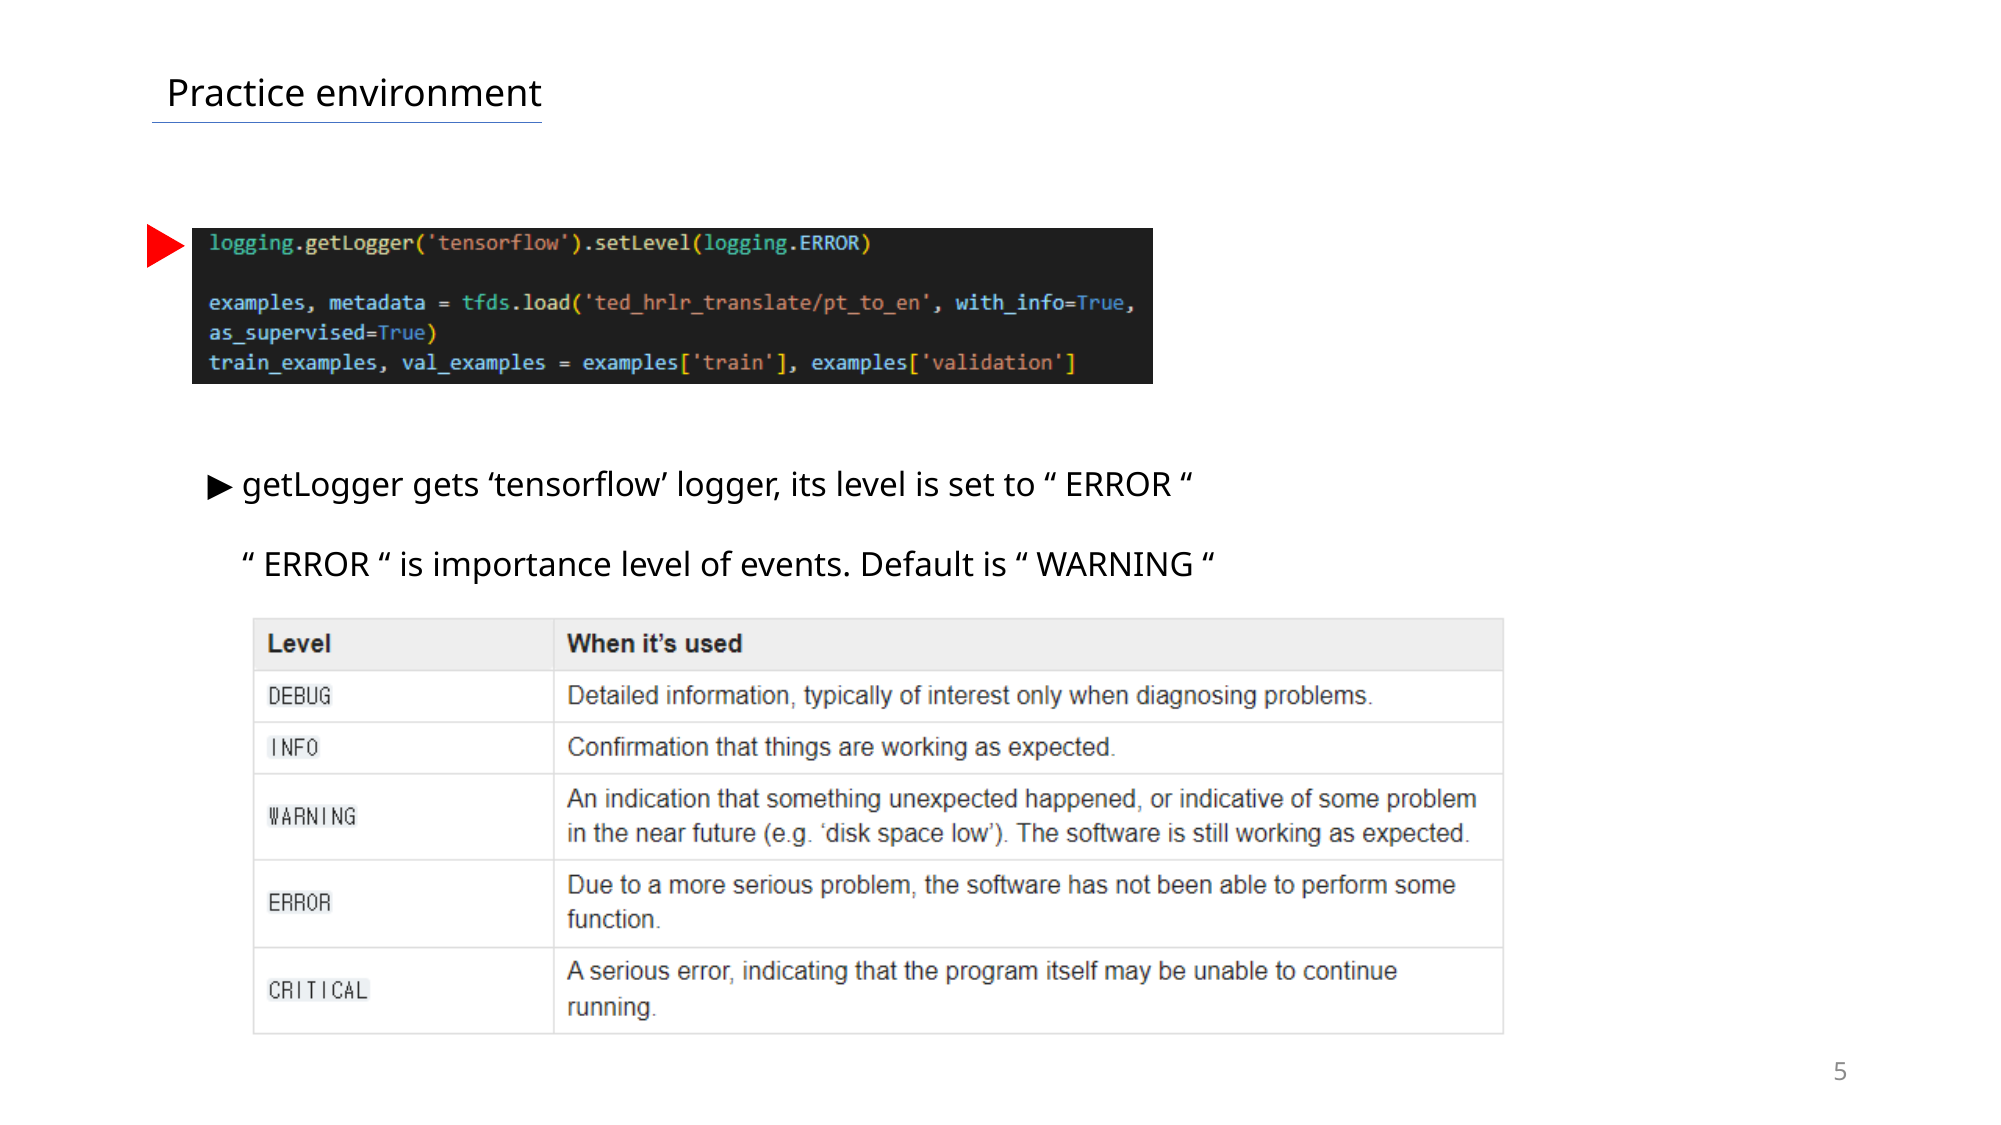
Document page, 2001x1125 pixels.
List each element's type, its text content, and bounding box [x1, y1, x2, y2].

text_box [147, 223, 185, 268]
picture [192, 228, 1153, 384]
text_box Practice environment [151, 61, 836, 122]
picture [250, 612, 1509, 1041]
text_box ▶ getLogger gets ‘tensorflow’ logger, its level is set to “ ERROR “ “ ERROR “ is importance level of events. Default is “ WARNING “ [192, 456, 1457, 671]
slide_number 5 [1412, 1042, 1863, 1103]
